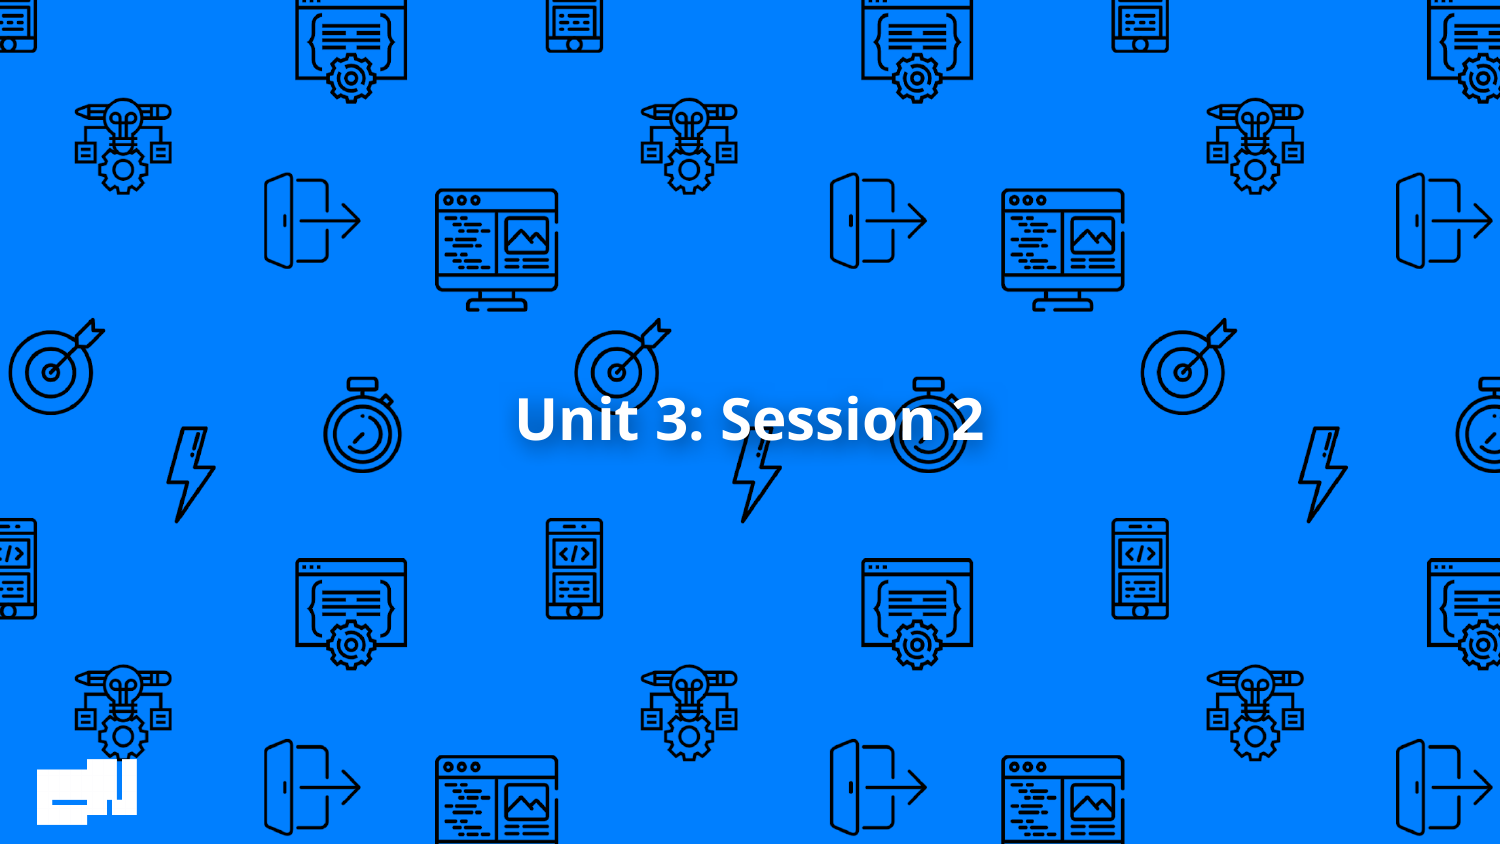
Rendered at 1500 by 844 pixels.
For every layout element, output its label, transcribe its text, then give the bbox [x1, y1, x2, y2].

picture [0, 0, 1500, 844]
title Unit 3: Session 2 [266, 384, 1234, 450]
